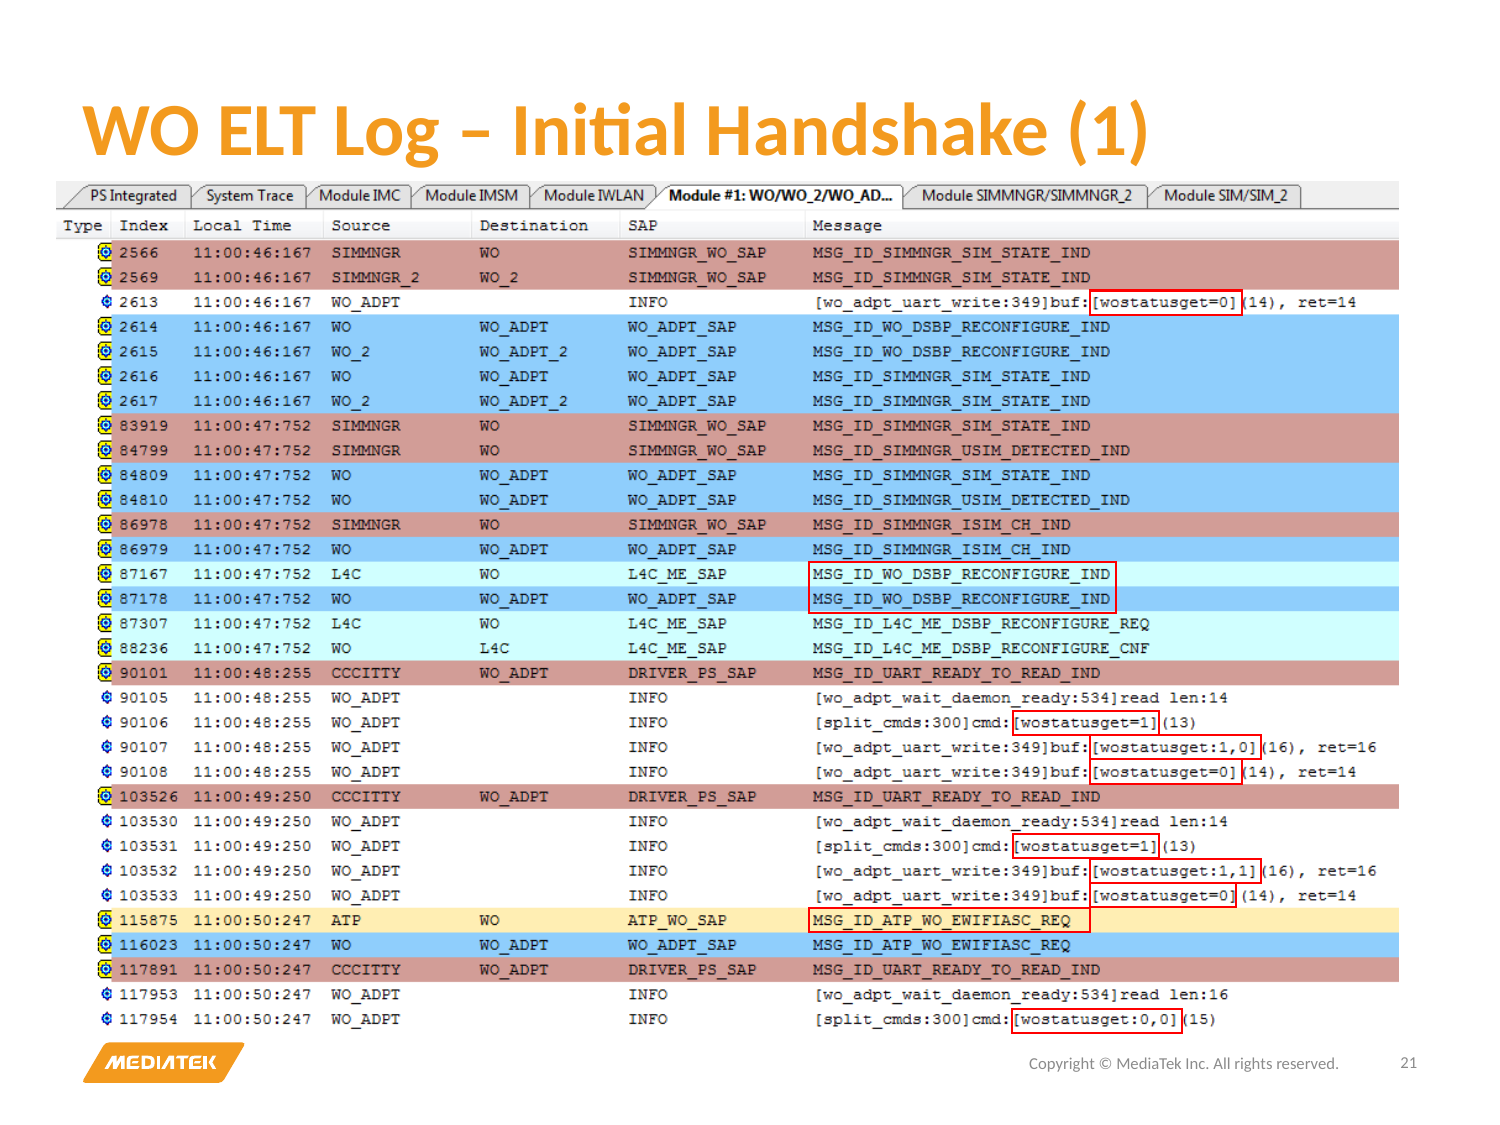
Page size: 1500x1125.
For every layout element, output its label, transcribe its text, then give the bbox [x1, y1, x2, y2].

title WO ELT Log – Initial Handshake (1) [82, 96, 1418, 269]
slide_number Copyright © MediaTek Inc. All rights reserved. [955, 1051, 1340, 1075]
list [56, 181, 1399, 1034]
slide_number 21 [1371, 1050, 1418, 1075]
